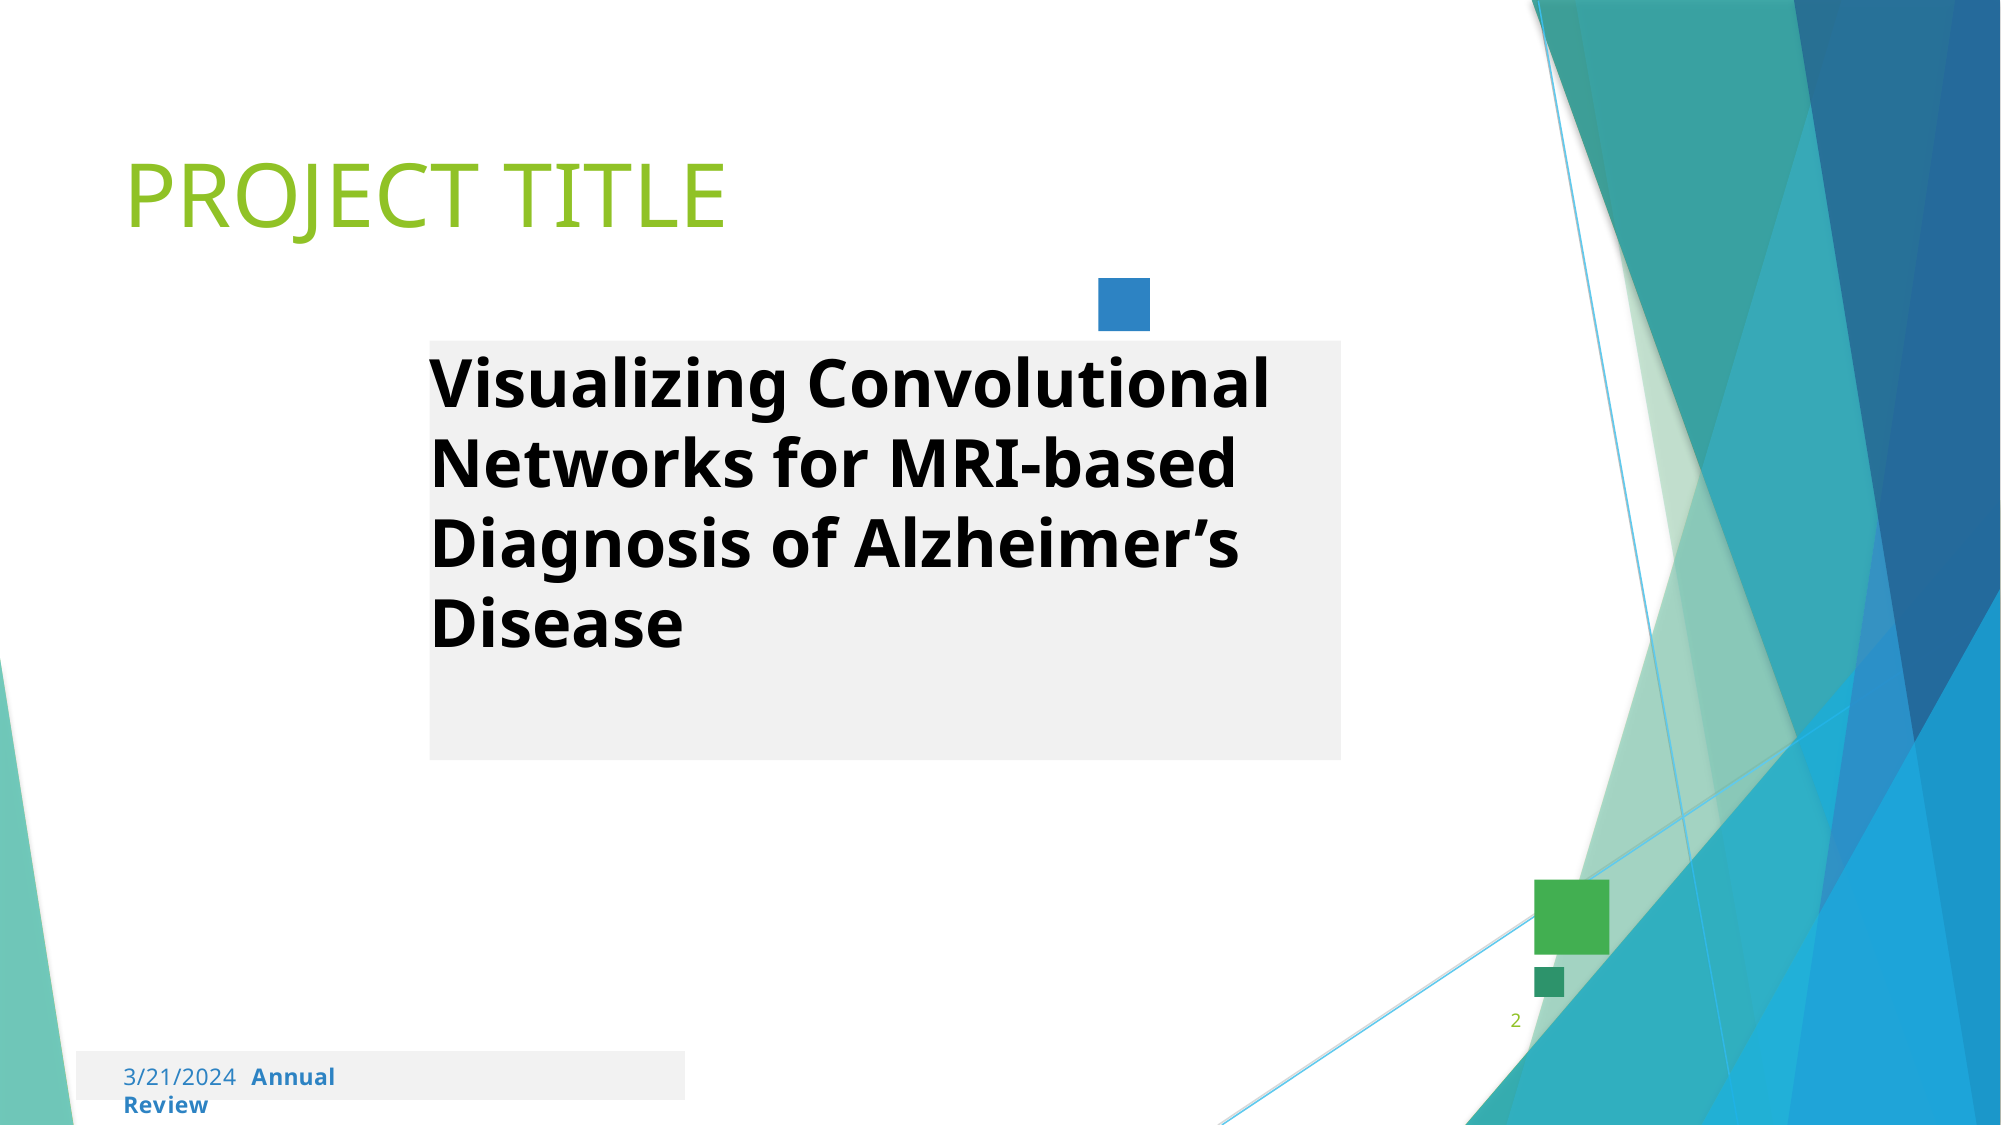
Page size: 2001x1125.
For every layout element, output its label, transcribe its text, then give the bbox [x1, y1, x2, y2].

text_box [0, 658, 74, 1125]
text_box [1220, 0, 2000, 1125]
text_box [75, 1050, 685, 1101]
text_box Visualizing Convolutional Networks for MRI-based Diagnosis of Alzheimer’s Disease [429, 340, 1215, 761]
text_box 3/21/2024 Annual Review [121, 1110, 417, 1118]
title PROJECT TITLE [121, 136, 763, 327]
text_box [1098, 278, 1150, 332]
